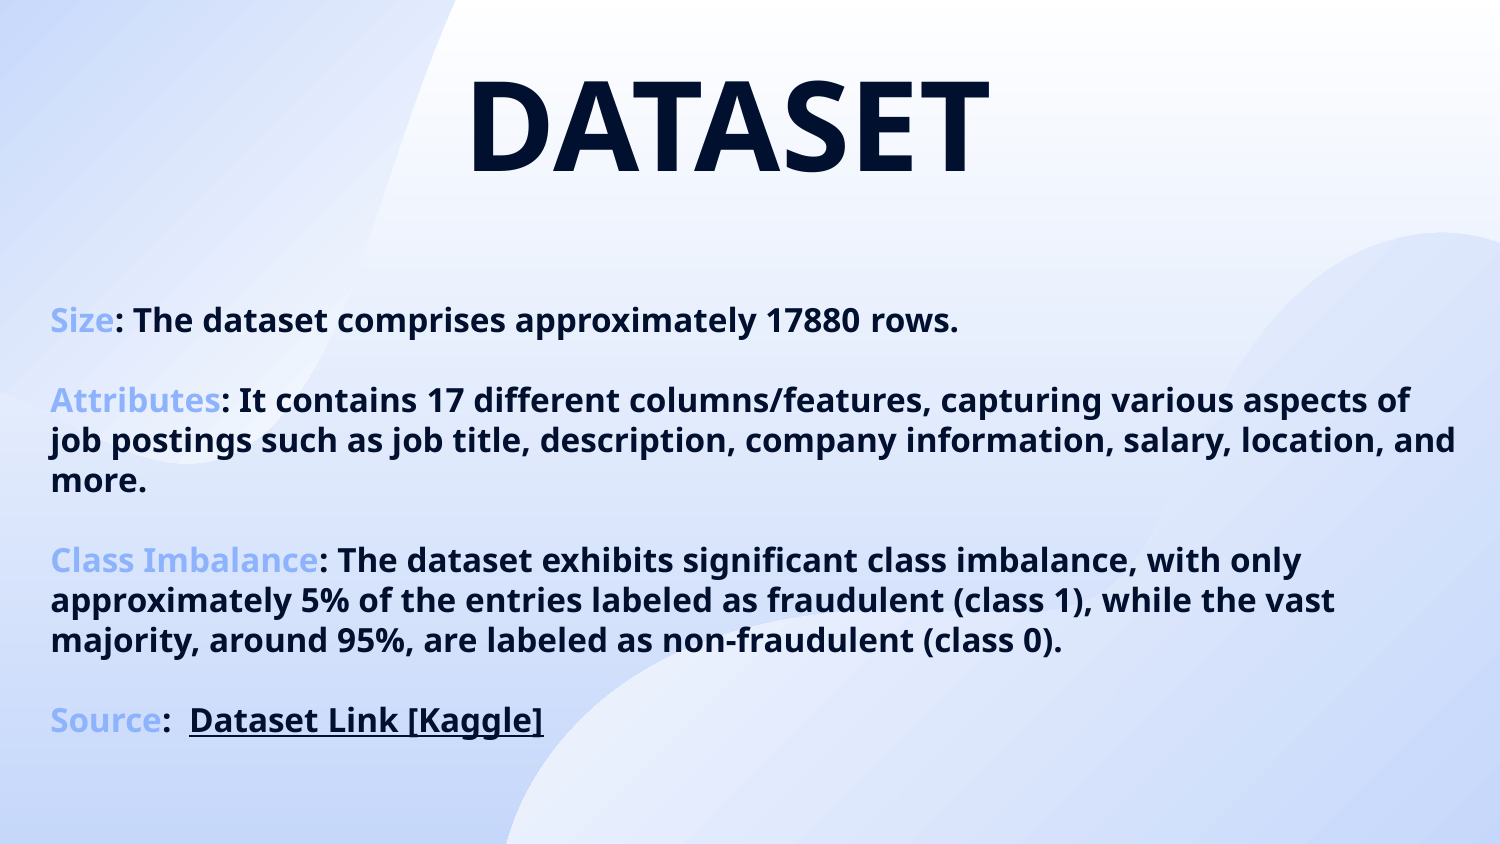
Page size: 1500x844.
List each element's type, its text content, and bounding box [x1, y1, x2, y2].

title DATASET [207, 52, 1249, 191]
title Size: The dataset comprises approximately 17880 rows. Attributes: It contains 17 different columns/features, capturing various aspects of job postings such as job title, description, company information, salary, location, and more. Class Imbalance: The dataset exhibits significant class imbalance, with only approximately 5% of the entries labeled as fraudulent (class 1), while the vast majority, around 95%, are labeled as non-fraudulent (class 0). Source: Dataset Link [Kaggle] [35, 234, 1487, 810]
